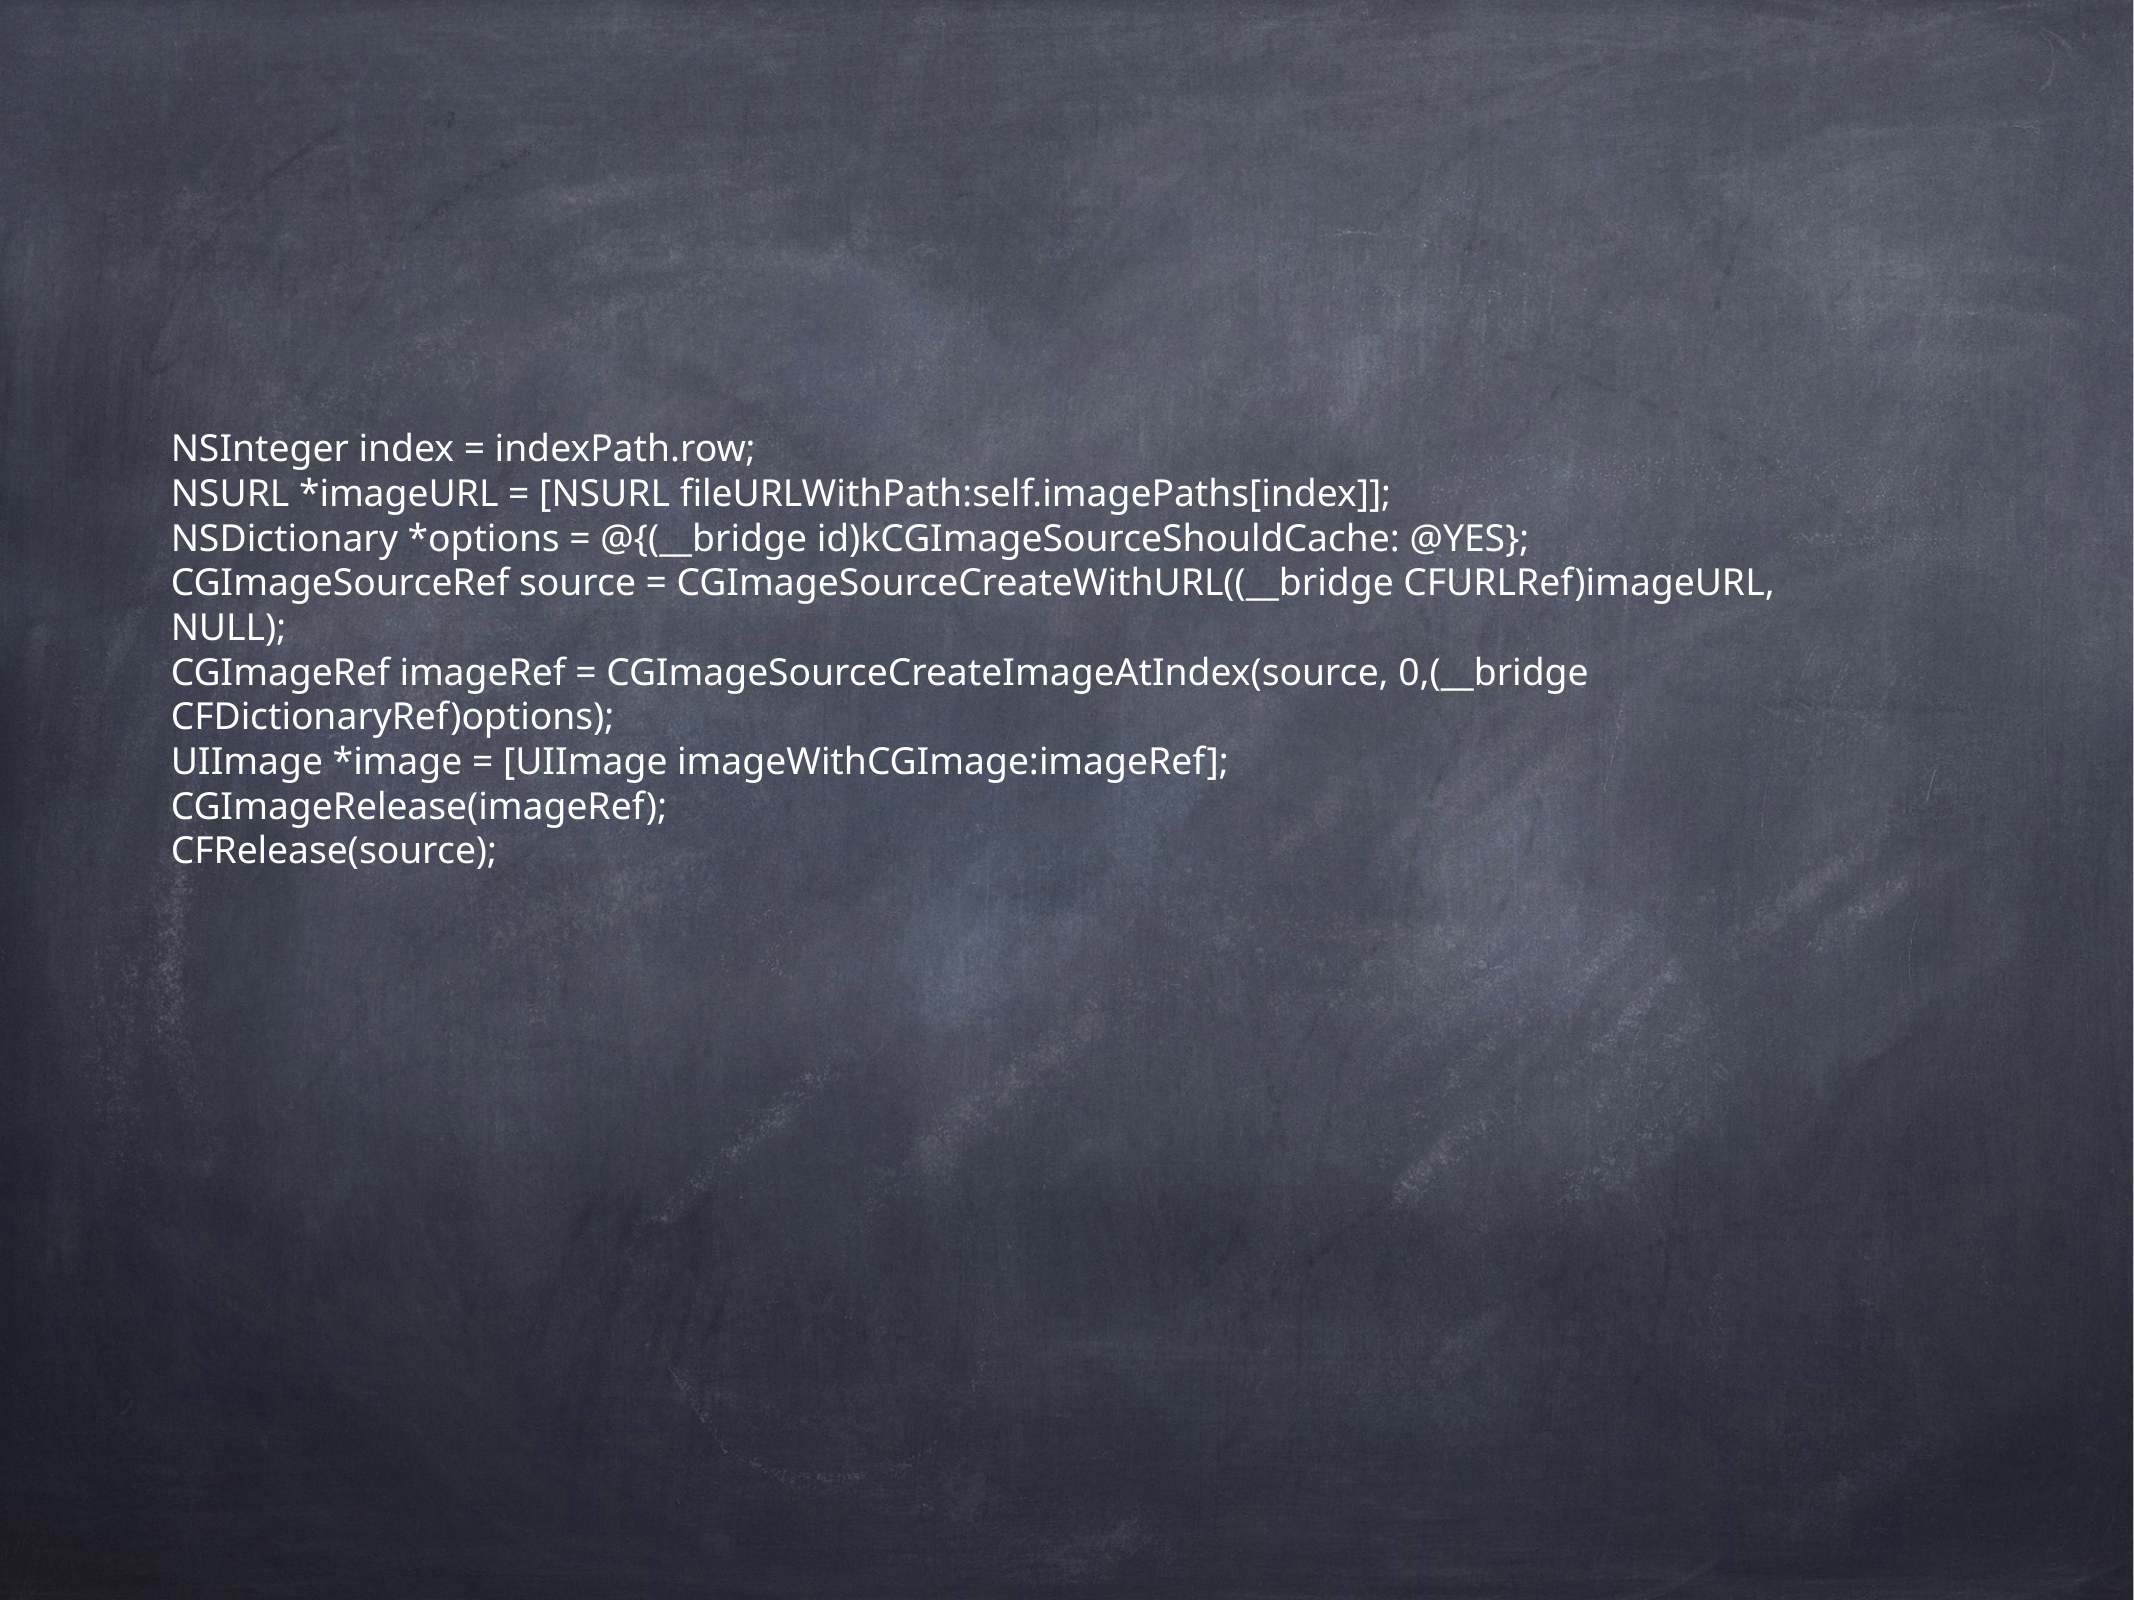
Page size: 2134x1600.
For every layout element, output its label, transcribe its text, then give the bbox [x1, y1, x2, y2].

picture [0, 0, 2134, 1600]
title NSInteger index = indexPath.row; NSURL *imageURL = [NSURL fileURLWithPath:self.imagePaths[index]]; NSDictionary *options = @{(__bridge id)kCGImageSourceShouldCache: @YES}; CGImageSourceRef source = CGImageSourceCreateWithURL((__bridge CFURLRef)imageURL, NULL); CGImageRef imageRef = CGImageSourceCreateImageAtIndex(source, 0,(__bridge CFDictionaryRef)options); UIImage *image = [UIImage imageWithCGImage:imageRef]; CGImageRelease(imageRef); CFRelease(source); [161, 439, 1880, 857]
